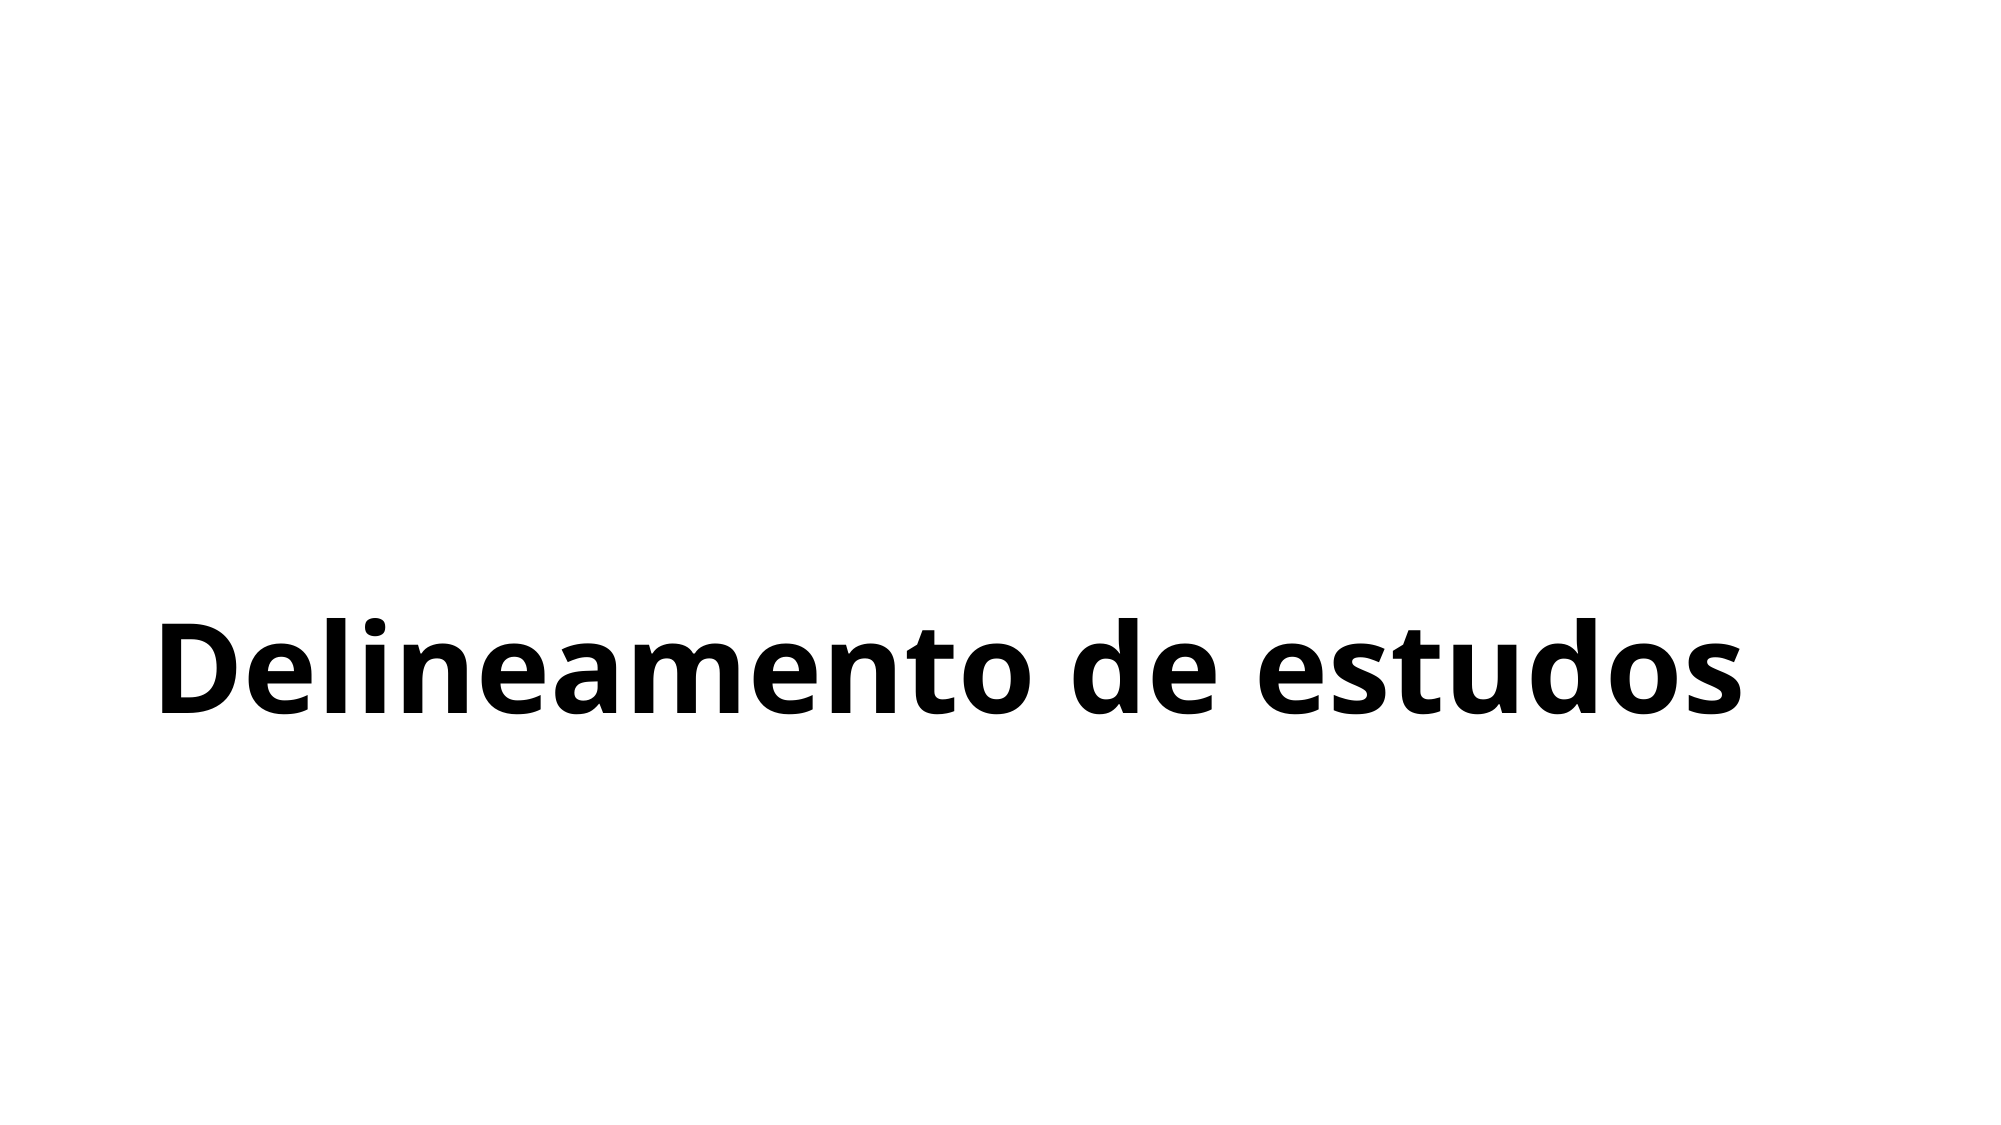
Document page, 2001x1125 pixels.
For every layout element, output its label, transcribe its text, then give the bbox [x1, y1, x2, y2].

title Delineamento de estudos [136, 280, 1862, 749]
